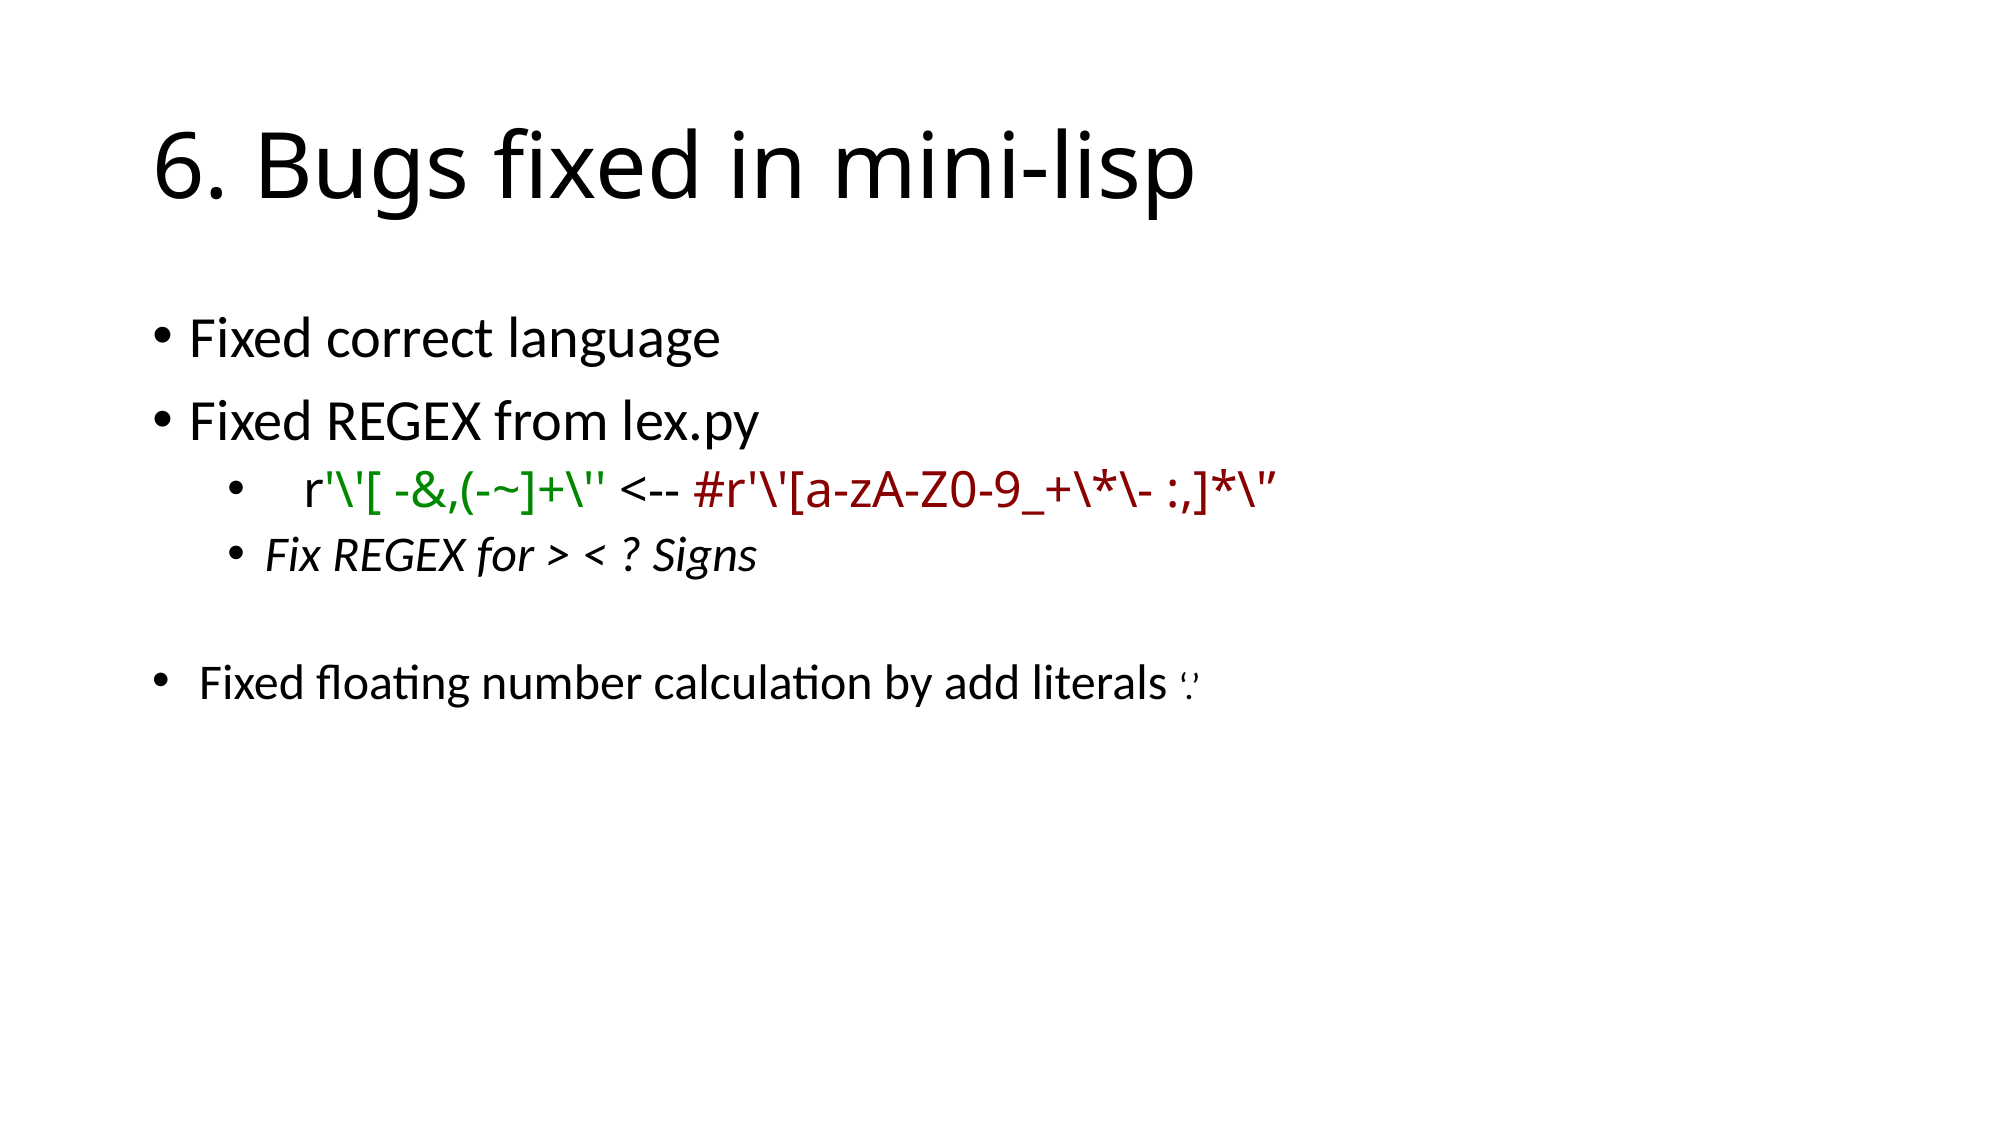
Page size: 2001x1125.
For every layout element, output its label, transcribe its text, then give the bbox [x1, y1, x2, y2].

list Fixed correct language Fixed REGEX from lex.py r'\'[ -&,(-~]+\'' <-- #r'\'[a-zA-Z0-9_+\*\- :,]*\'’ Fix REGEX for > < ? Signs [137, 299, 1863, 675]
title 6. Bugs fixed in mini-lisp [137, 59, 1863, 278]
text_box Fixed floating number calculation by add literals ‘.’ [137, 641, 1718, 717]
